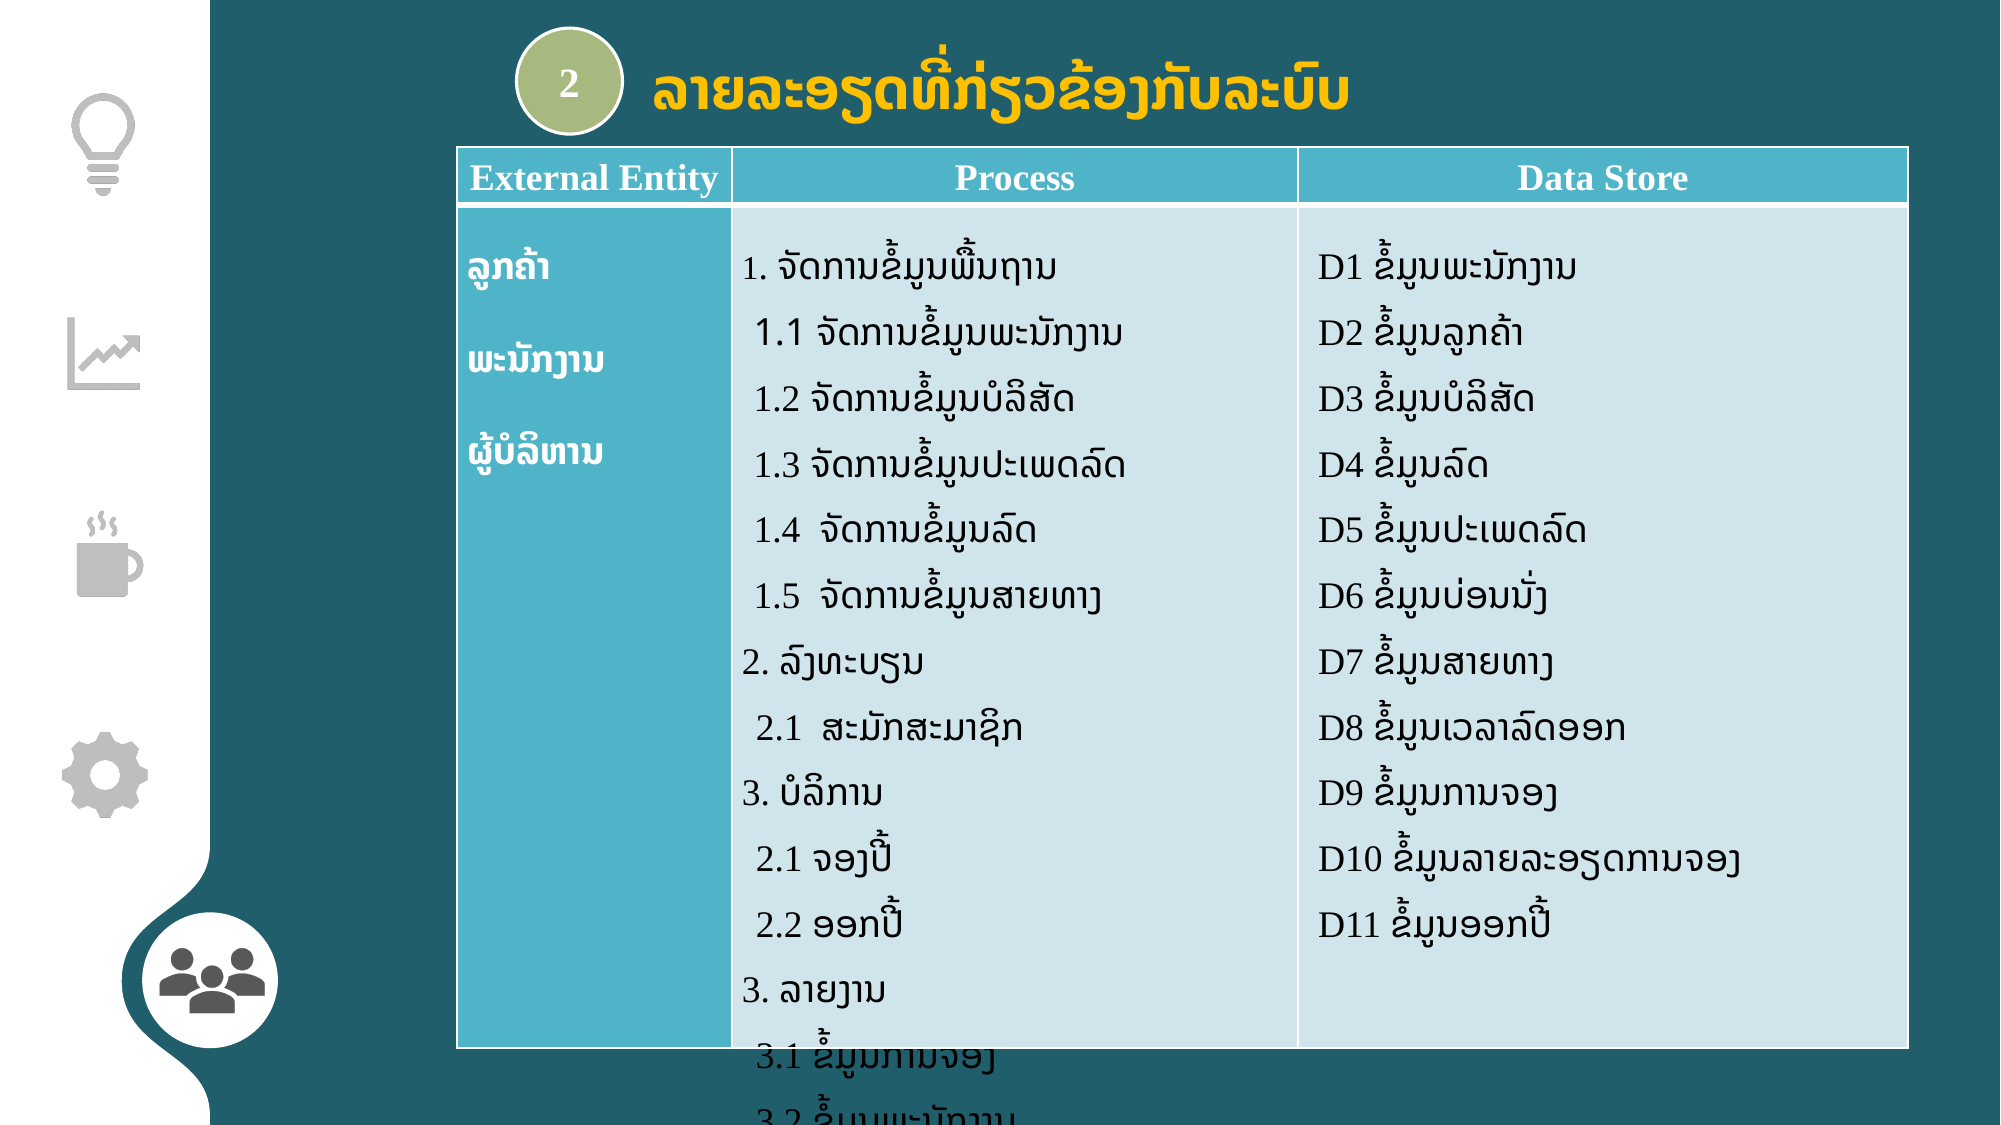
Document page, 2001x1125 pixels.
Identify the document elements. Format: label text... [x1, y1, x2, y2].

text_box ລາຍລະອຽດທີ່ກ່ຽວຂ້ອງກັບລະບົບ [605, 44, 1401, 129]
picture [58, 502, 162, 605]
picture [52, 303, 154, 405]
text_box [0, 0, 211, 1125]
table_cell ລູກຄ້າ ພະນັກງານ ຜູ້ບໍລິຫານ [458, 208, 731, 1047]
text_box 2 [514, 26, 610, 136]
picture [45, 715, 165, 835]
table_cell D1 ຂໍ້ມູນພະນັກງານ D2 ຂໍ້ມູນລູກຄ້າ D3 ຂໍ້ມູນບໍລິສັດ D4 ຂໍ້ມູນລົດ D5 ຂໍ້ມູນປະເພດລົດ D6 ຂໍ້ມູນບ່ອນນັ່ງ D7 ຂໍ້ມູນສາຍທາງ D8 ຂໍ້ມູນເວລາລົດອອກ D9 ຂໍ້ມູນການຈອງ D10 ຂໍ້ມູນລາຍລະອຽດການຈອງ D11 ຂໍ້ມູນອອກປີ້ [1299, 208, 1907, 1047]
table_header External Entity [458, 148, 731, 202]
picture [45, 86, 162, 203]
table_header Data Store [1299, 148, 1907, 202]
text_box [141, 912, 279, 1049]
table_header Process [733, 148, 1297, 202]
picture [45, 920, 165, 1040]
table_cell 1. ຈັດການຂໍ້ມູນພື້ນຖານ 1.1 ຈັດການຂໍ້ມູນພະນັກງານ 1.2 ຈັດການຂໍ້ມູນບໍລິສັດ 1.3 ຈັດການຂໍ້ມູນປະເພດລົດ 1.4 ຈັດການຂໍ້ມູນລົດ 1.5 ຈັດການຂໍ້ມູນສາຍທາງ 2. ລົງທະບຽນ 2.1 ສະມັກສະມາຊິກ 3. ບໍລິການ 2.1 ຈອງປີ້ 2.2 ອອກປີ້ 3. ລາຍງານ 3.1 ຂໍ້ມູນການຈອງ 3.2 ຂໍ້ມູນພະນັກງານ 3.3 ຂໍ້ມູນສາຍທາງ 3.4 ຂໍ້ມູນລົດ [733, 208, 1297, 1047]
